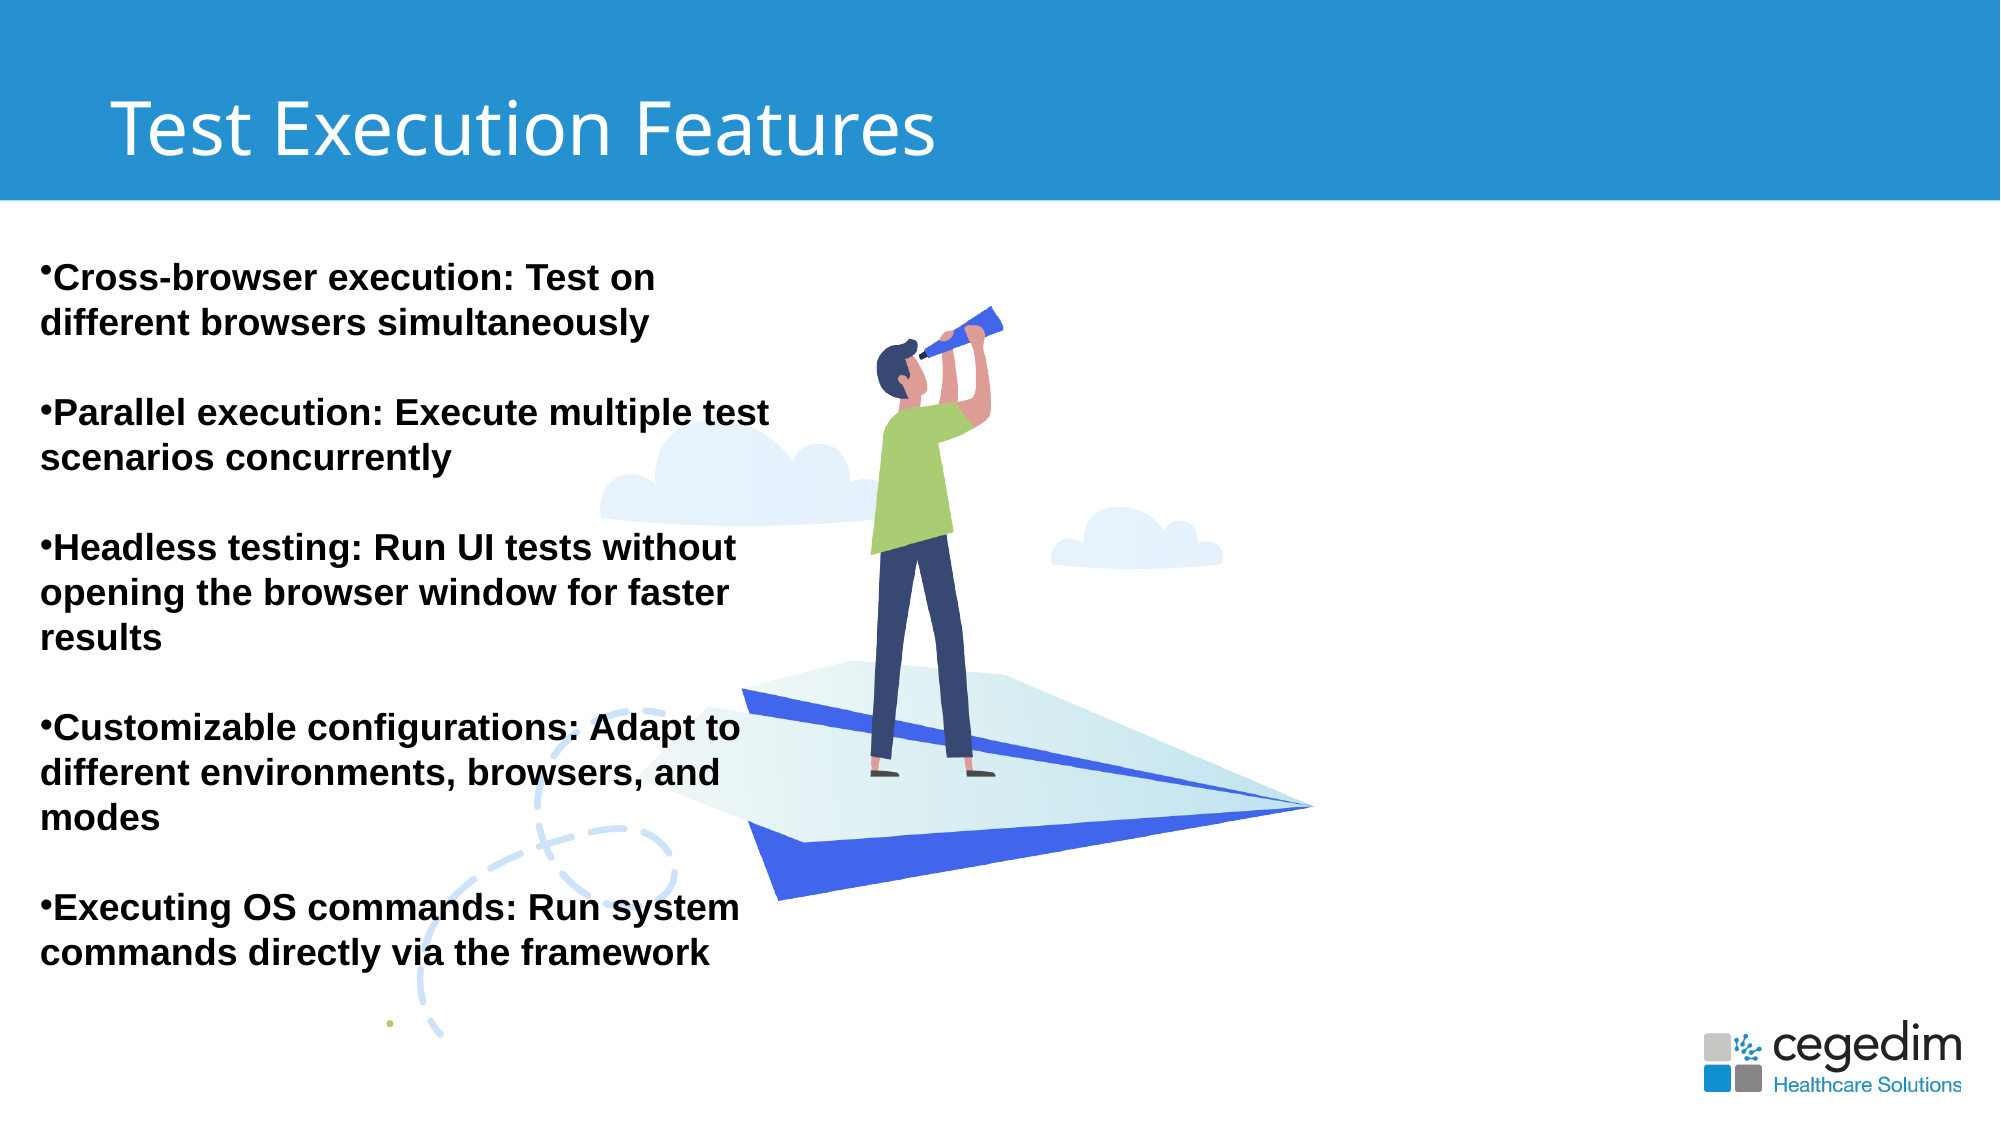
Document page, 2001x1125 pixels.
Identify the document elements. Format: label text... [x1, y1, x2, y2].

title Test Execution Features [95, 22, 1821, 240]
picture [372, 266, 1346, 1059]
text_box Cross-browser execution: Test on different browsers simultaneously Parallel execution: Execute multiple test scenarios concurrently Headless testing: Run UI tests without opening the browser window for faster results Customizable configurations: Adapt to different environments, browsers, and modes Executing OS commands: Run system commands directly via the framework [24, 245, 818, 980]
